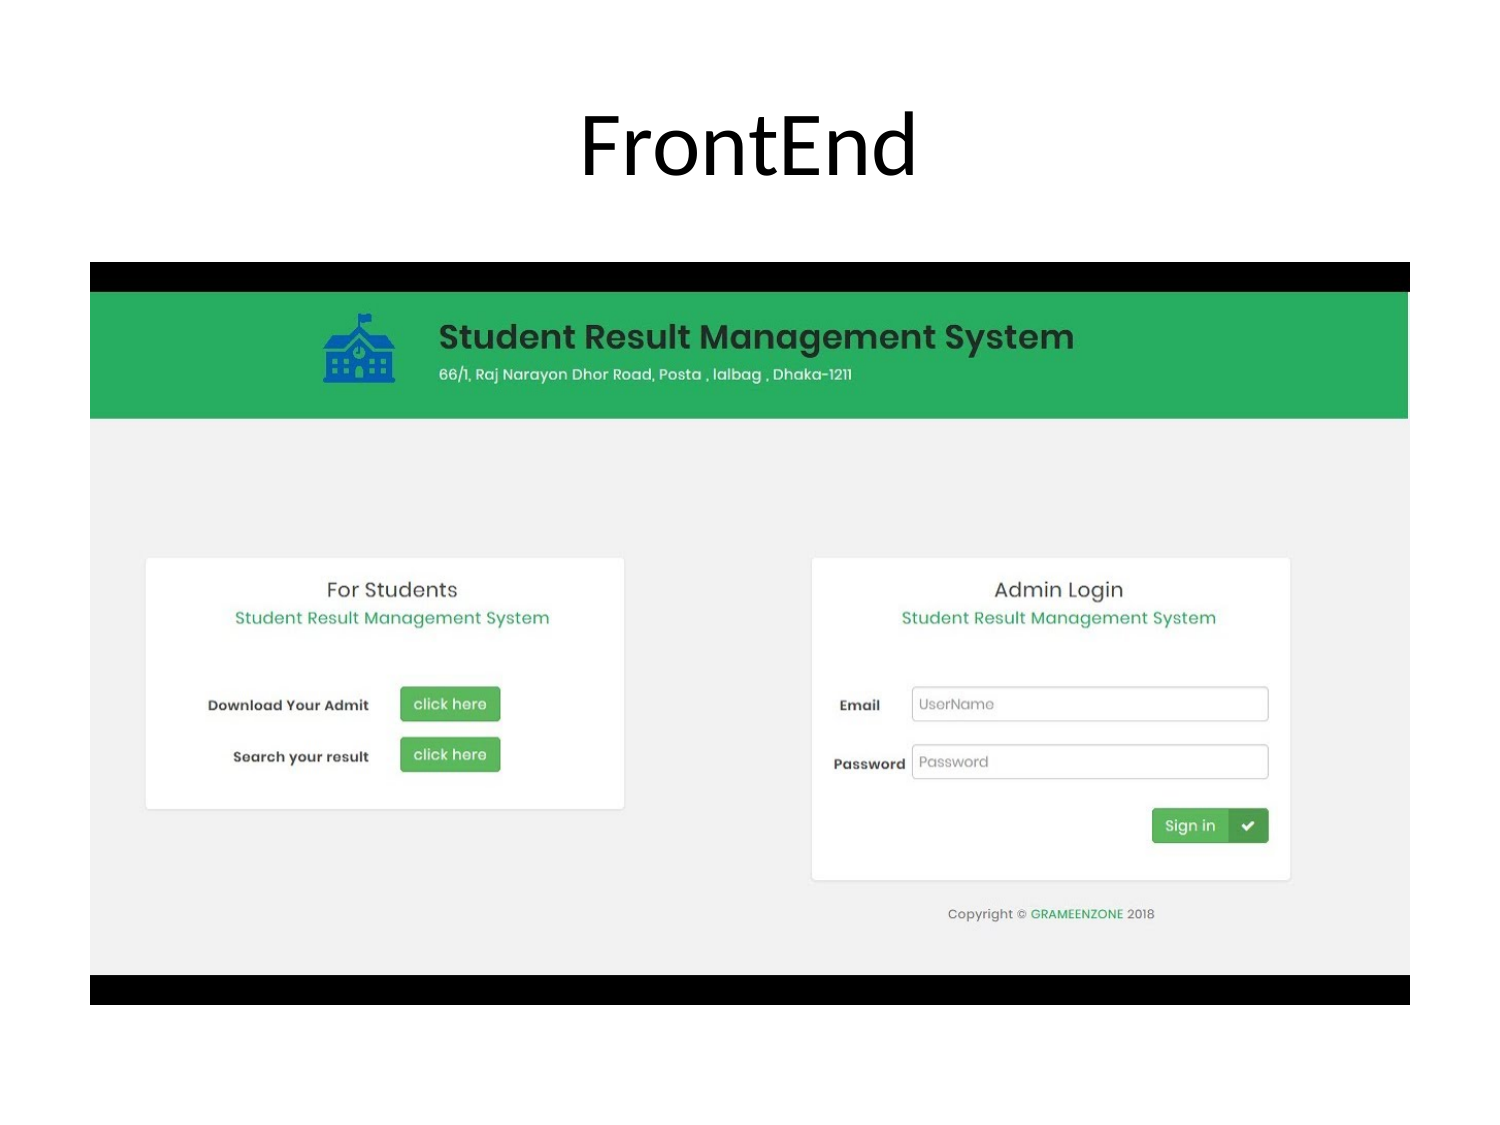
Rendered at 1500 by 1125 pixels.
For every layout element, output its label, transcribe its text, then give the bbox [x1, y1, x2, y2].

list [89, 262, 1411, 1006]
title FrontEnd [75, 45, 1425, 233]
